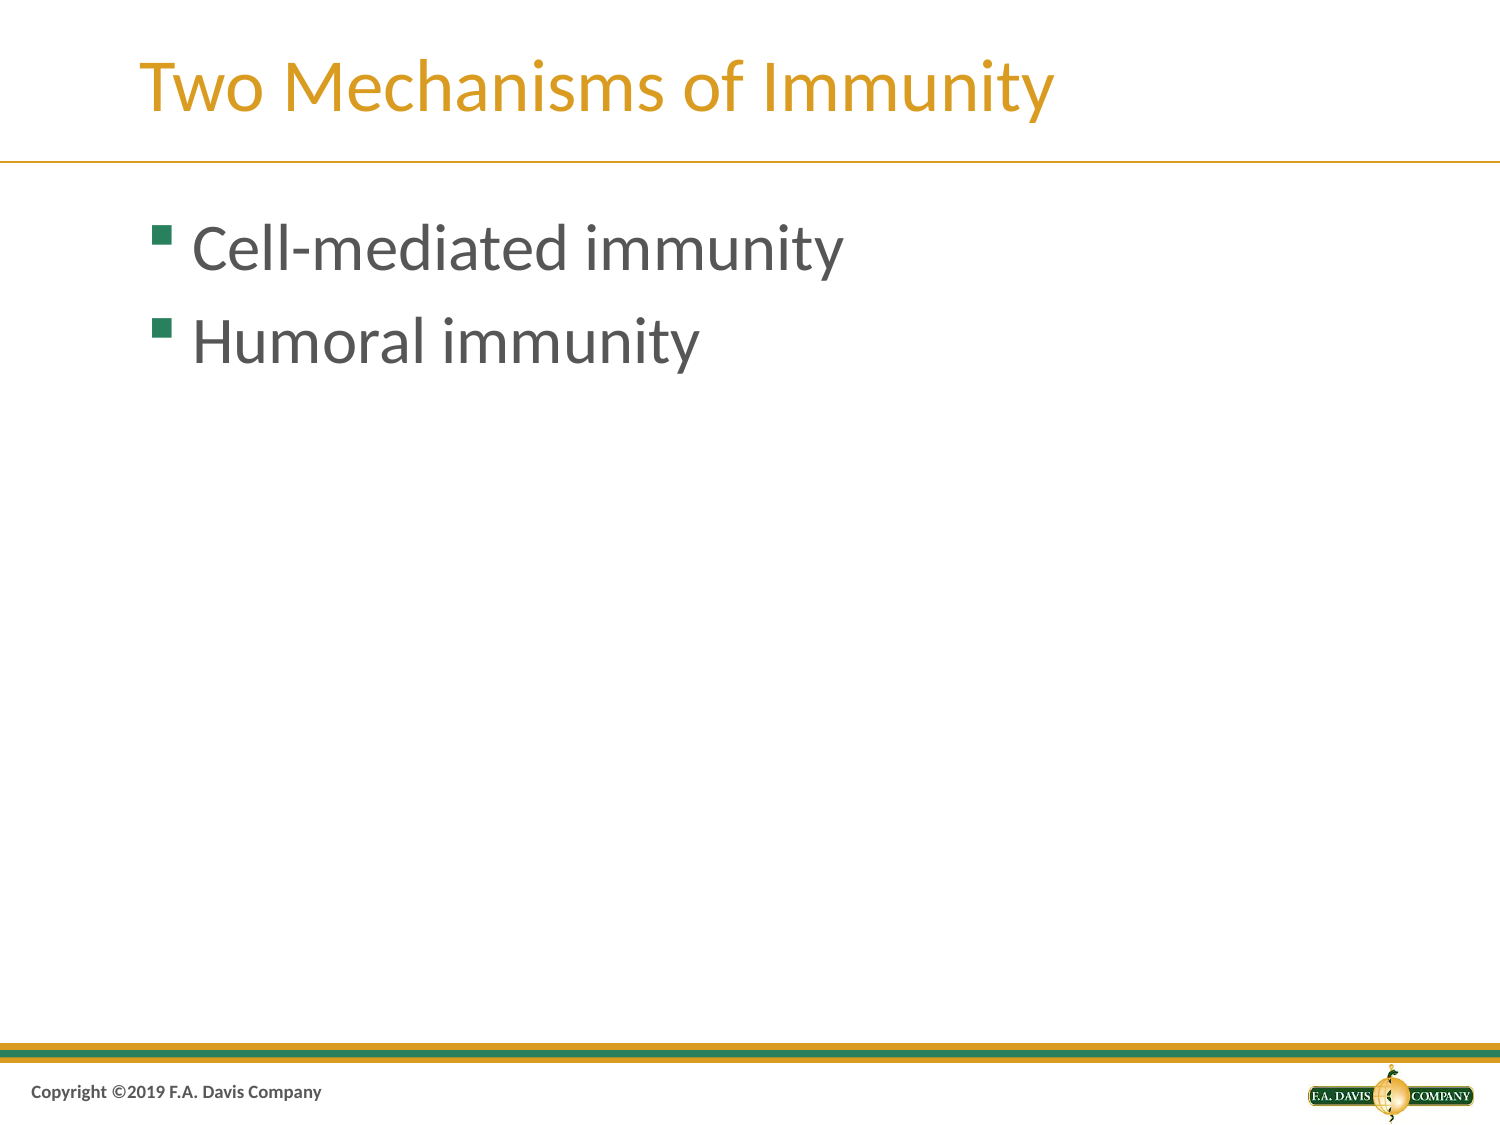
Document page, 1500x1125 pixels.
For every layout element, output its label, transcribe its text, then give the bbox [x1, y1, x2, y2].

picture [0, 1058, 1500, 1063]
list Cell-mediated immunity Humoral immunity [75, 196, 1425, 864]
picture [1308, 1064, 1474, 1124]
title Two Mechanisms of Immunity [124, 38, 1475, 136]
picture [0, 1043, 1500, 1050]
